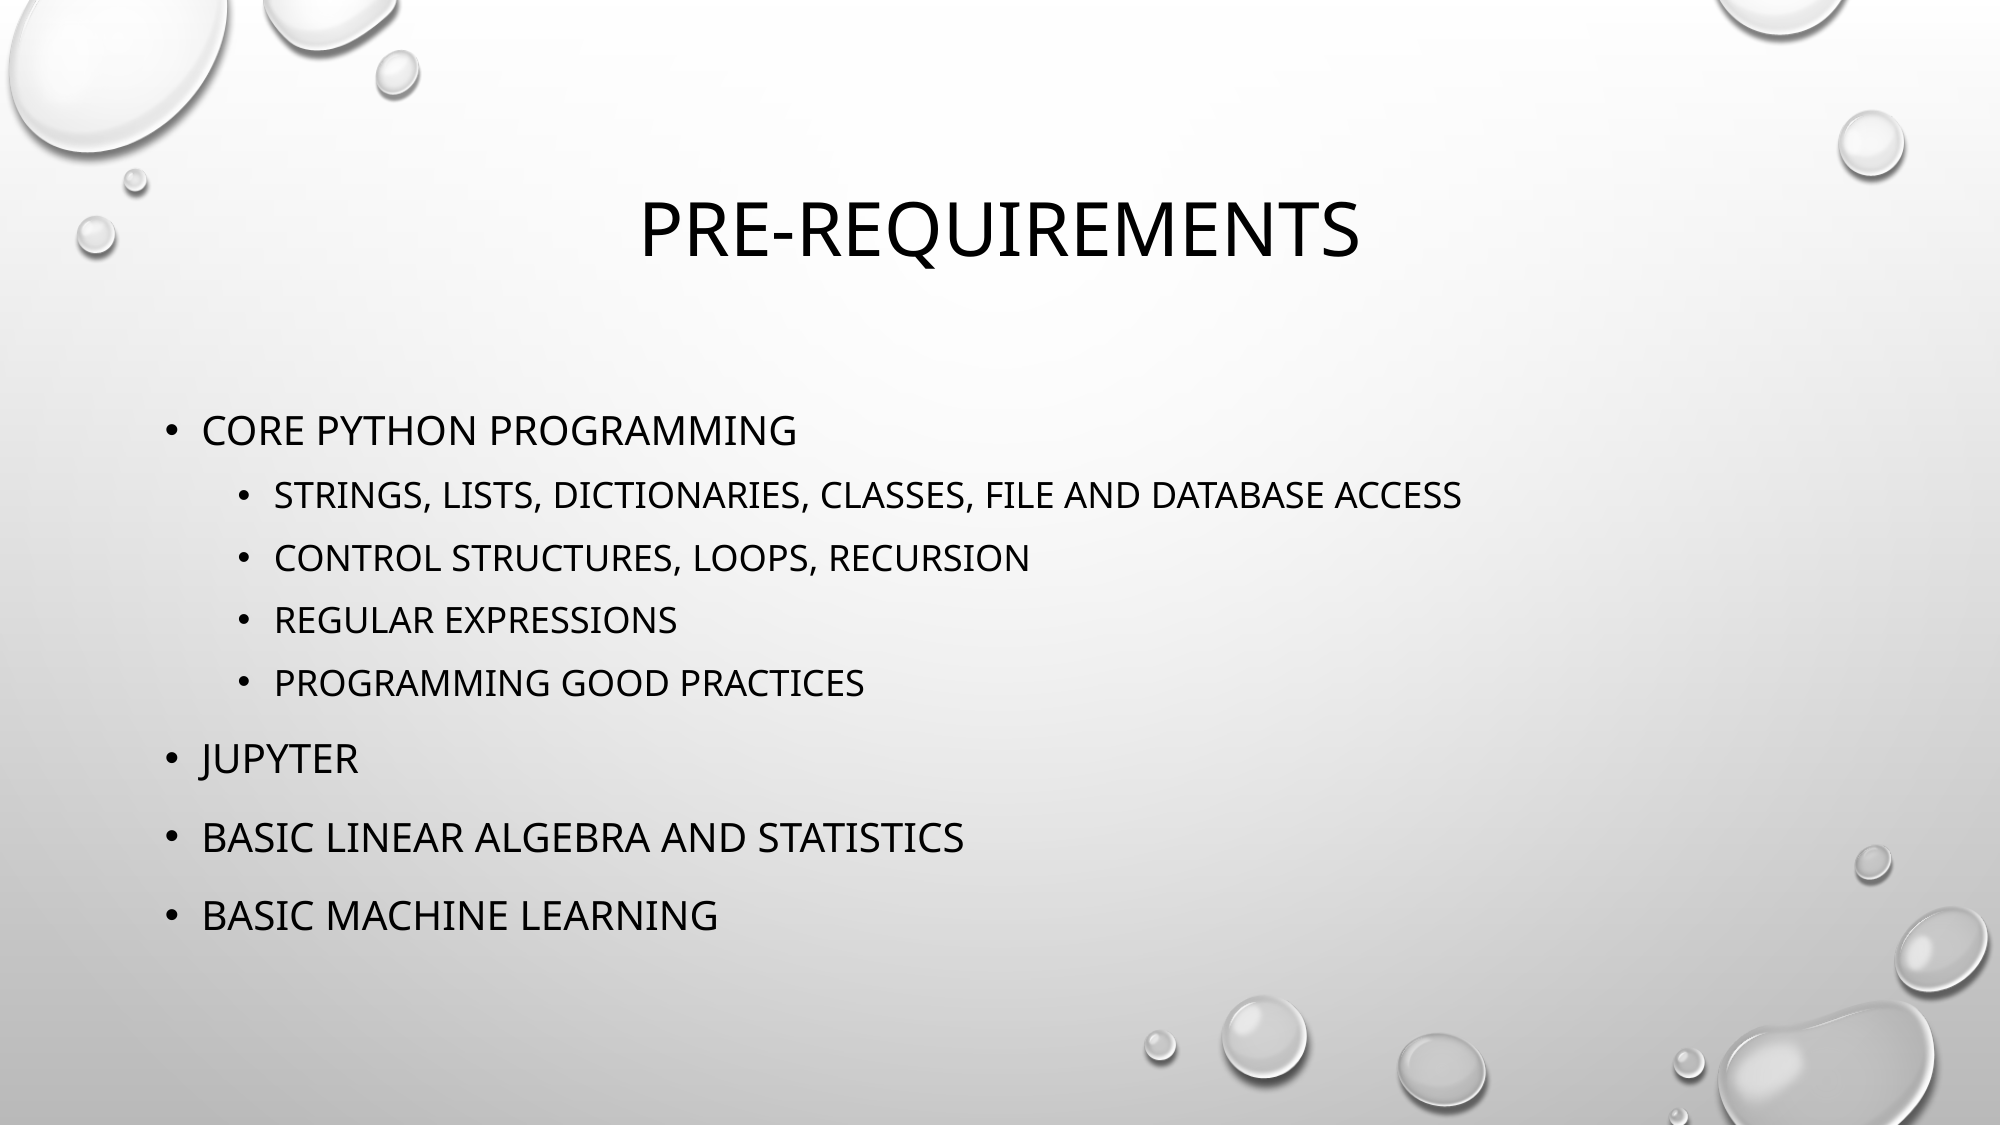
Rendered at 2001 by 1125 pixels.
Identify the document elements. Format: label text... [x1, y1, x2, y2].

list Core python programming Strings, Lists, dictionaries, classes, file and database access Control structures, loops, recursion Regular Expressions Programming good practices Jupyter Basic linear algebra and statistics Basic machine learning [149, 388, 1850, 950]
title pre-requirements [149, 101, 1851, 364]
picture [0, 0, 2000, 1125]
